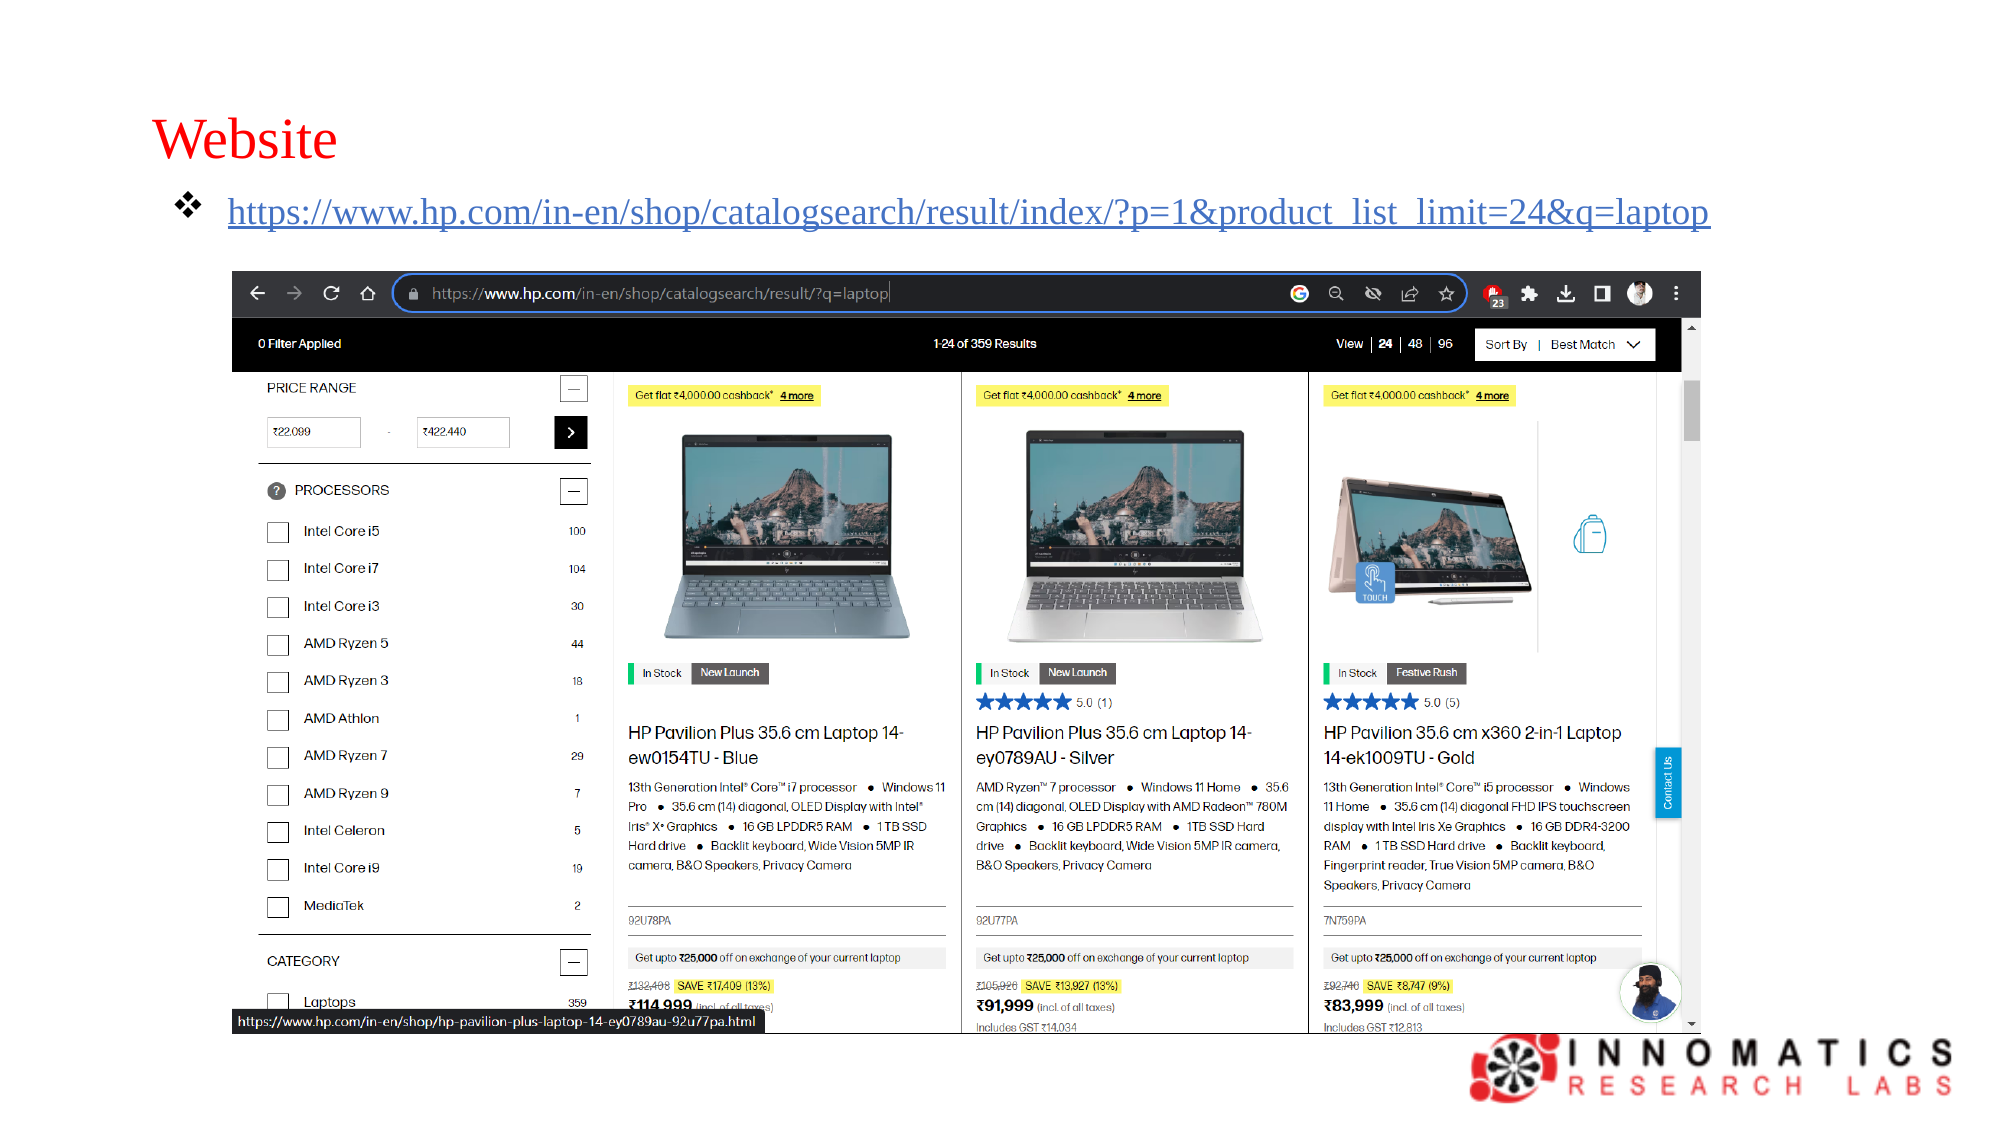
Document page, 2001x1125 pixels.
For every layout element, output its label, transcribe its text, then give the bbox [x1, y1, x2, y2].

picture [231, 271, 1975, 1125]
list https://www.hp.com/in-en/shop/catalogsearch/result/index/?p=1&product_list_limit=24&q=laptop [137, 184, 1863, 988]
title Website [137, 59, 1863, 184]
